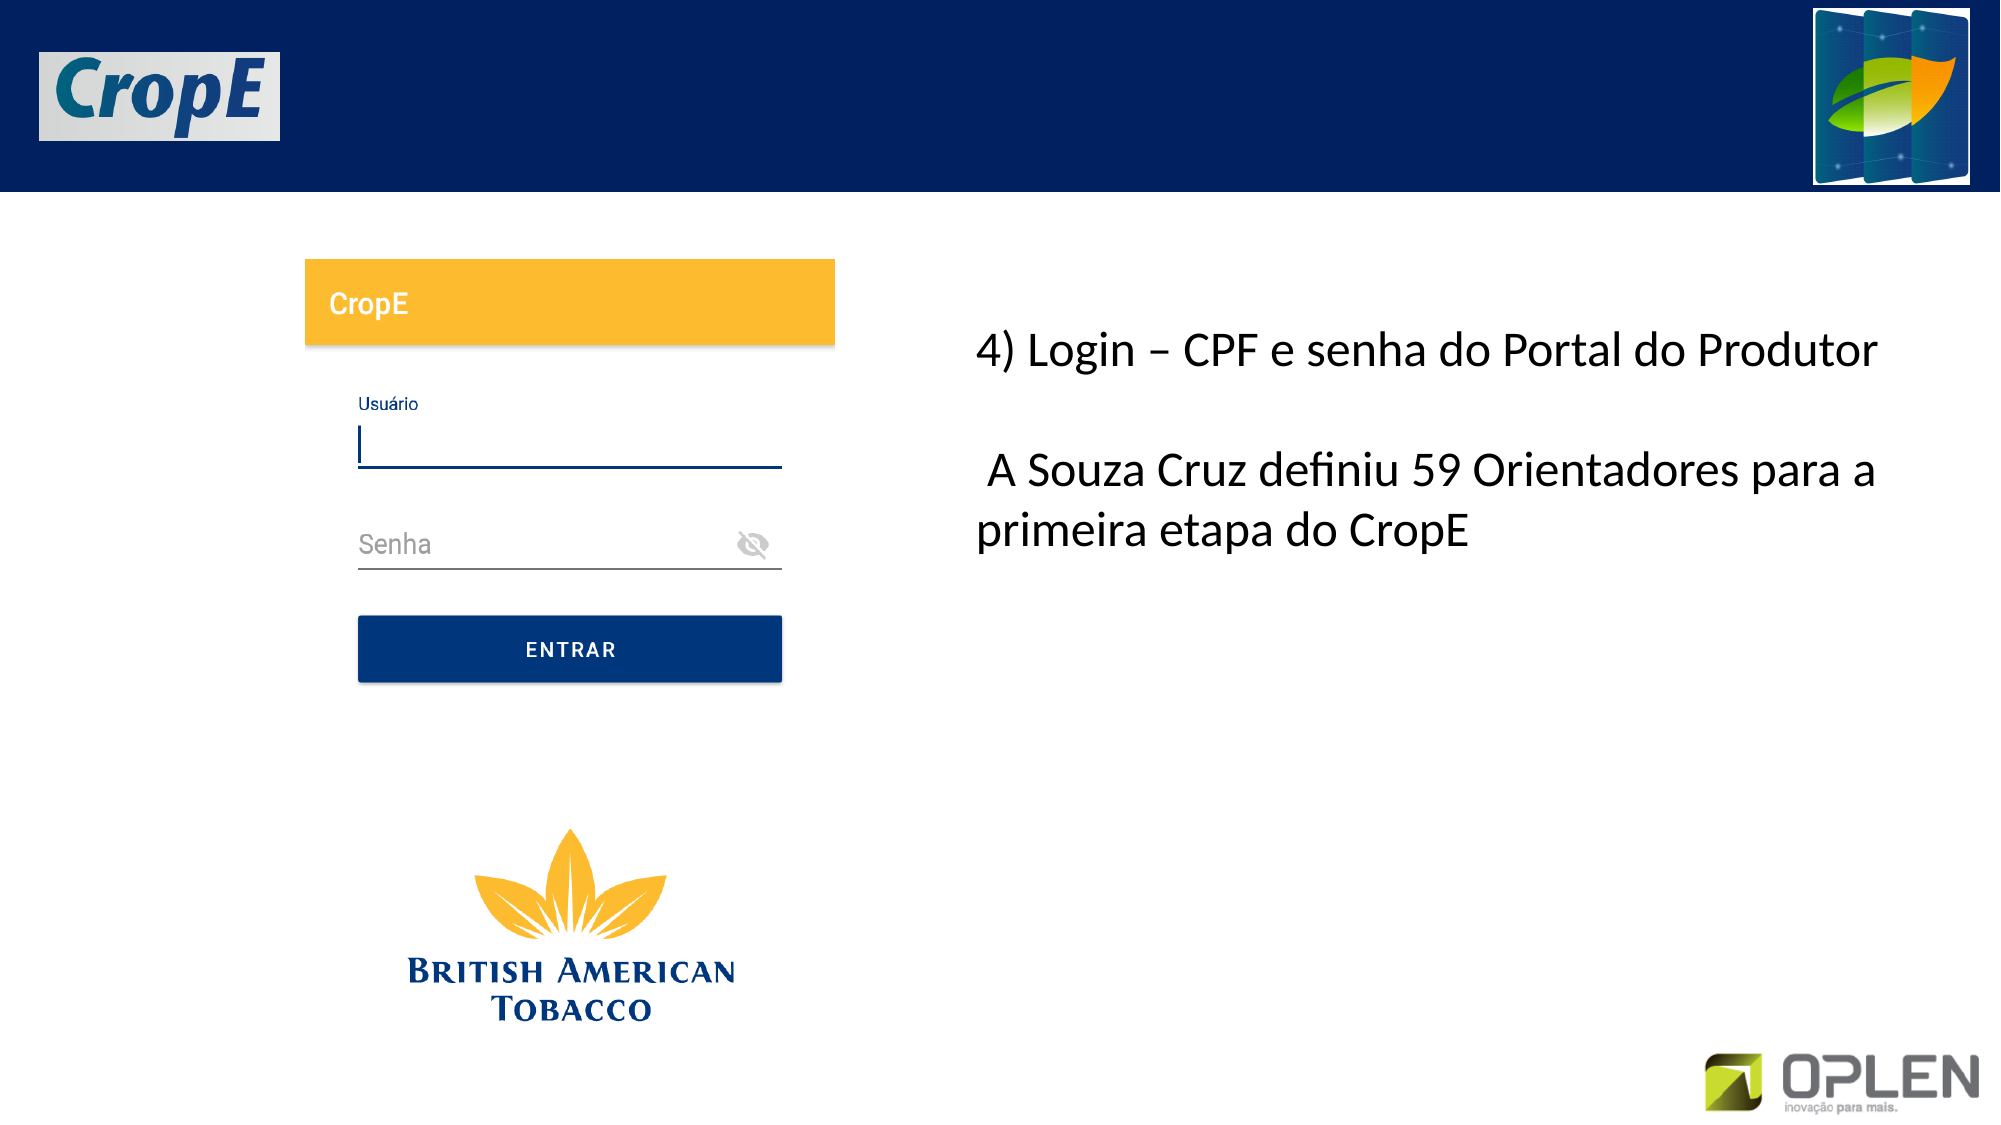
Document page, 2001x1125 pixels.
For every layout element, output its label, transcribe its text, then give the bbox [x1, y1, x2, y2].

text_box 4) Login – CPF e senha do Portal do Produtor A Souza Cruz definiu 59 Orientadores para a primeira etapa do CropE [961, 309, 1904, 564]
picture [1813, 8, 1970, 185]
picture [305, 259, 835, 1125]
picture [39, 52, 280, 141]
text_box [0, 0, 2000, 192]
picture [1699, 1047, 1987, 1125]
